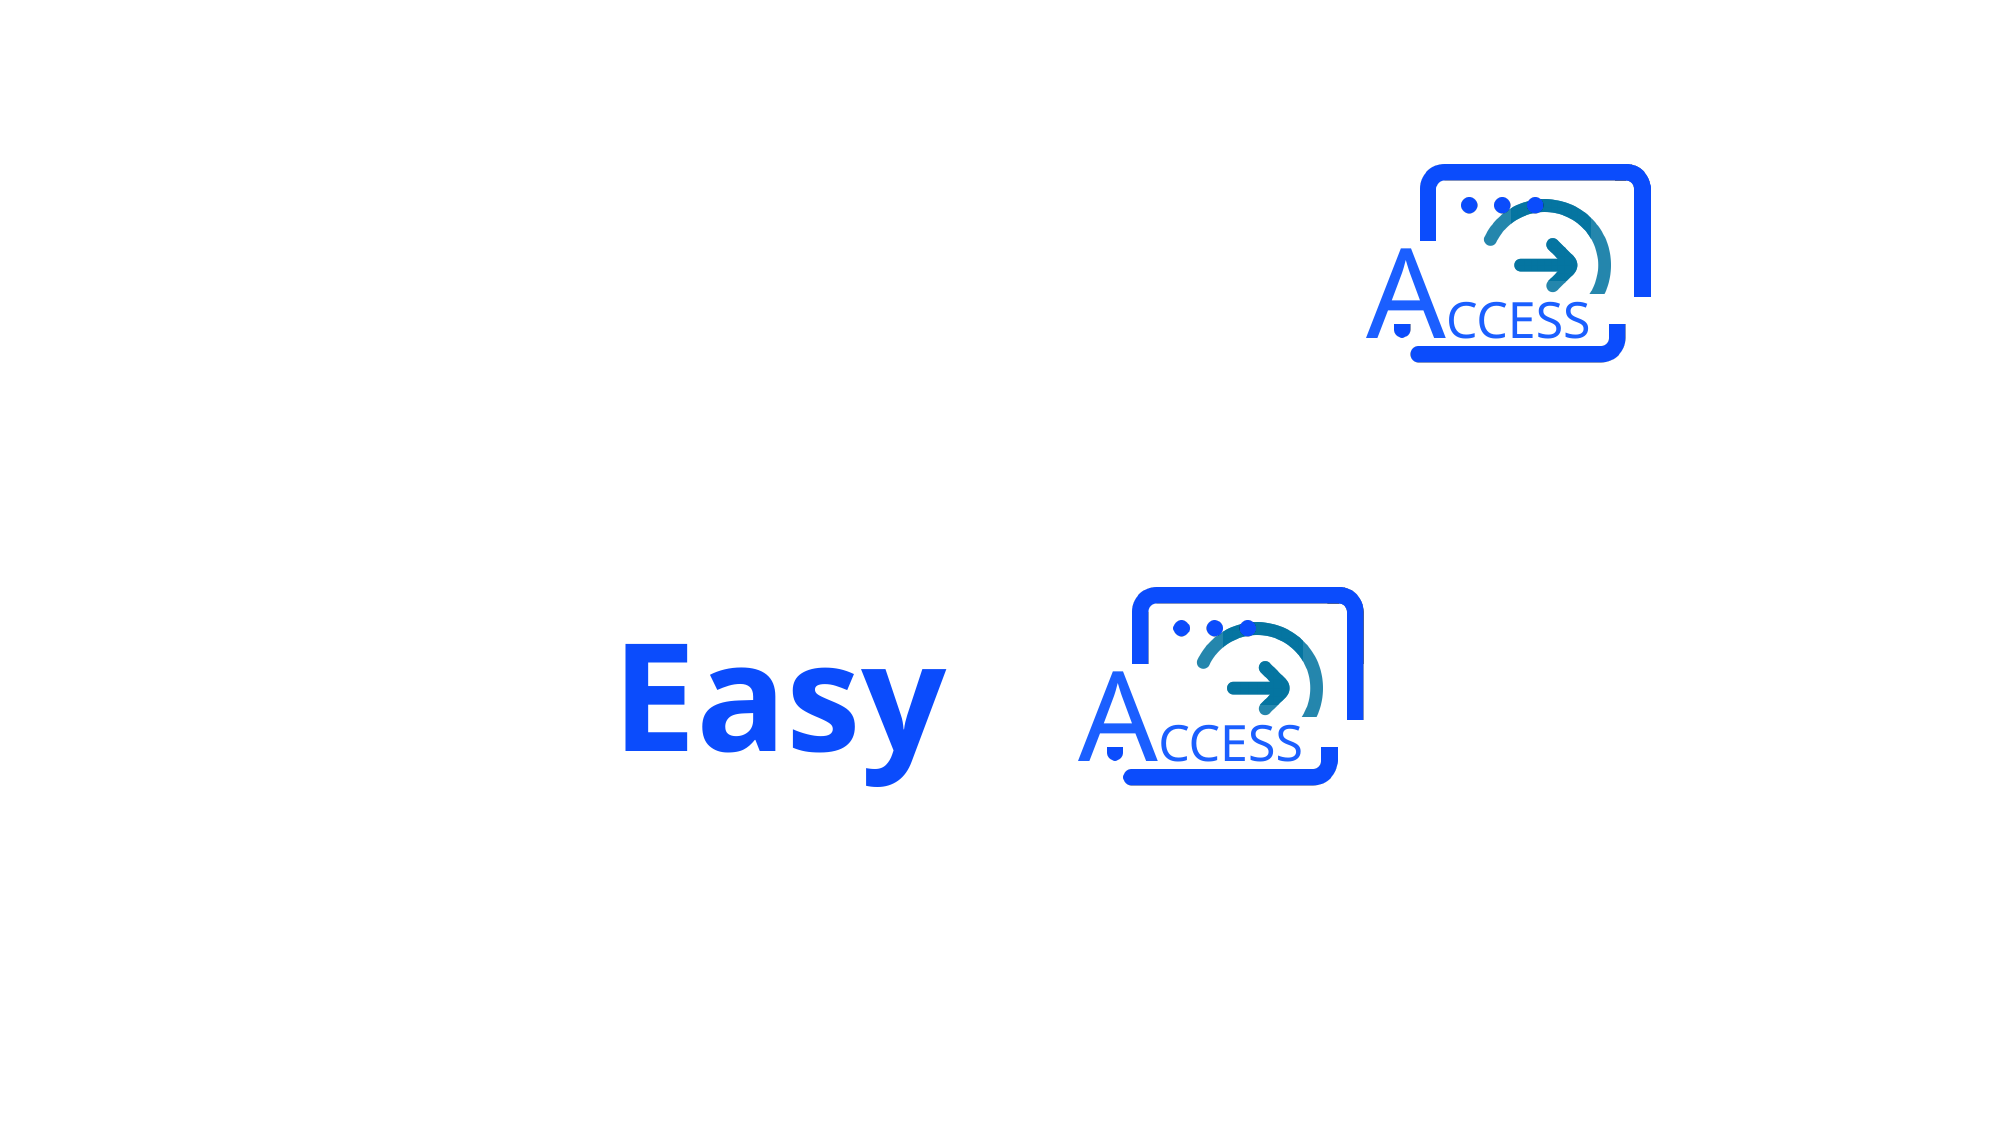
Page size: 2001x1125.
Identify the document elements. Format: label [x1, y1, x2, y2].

text_box [597, 561, 1382, 797]
text_box [1287, 138, 1670, 374]
